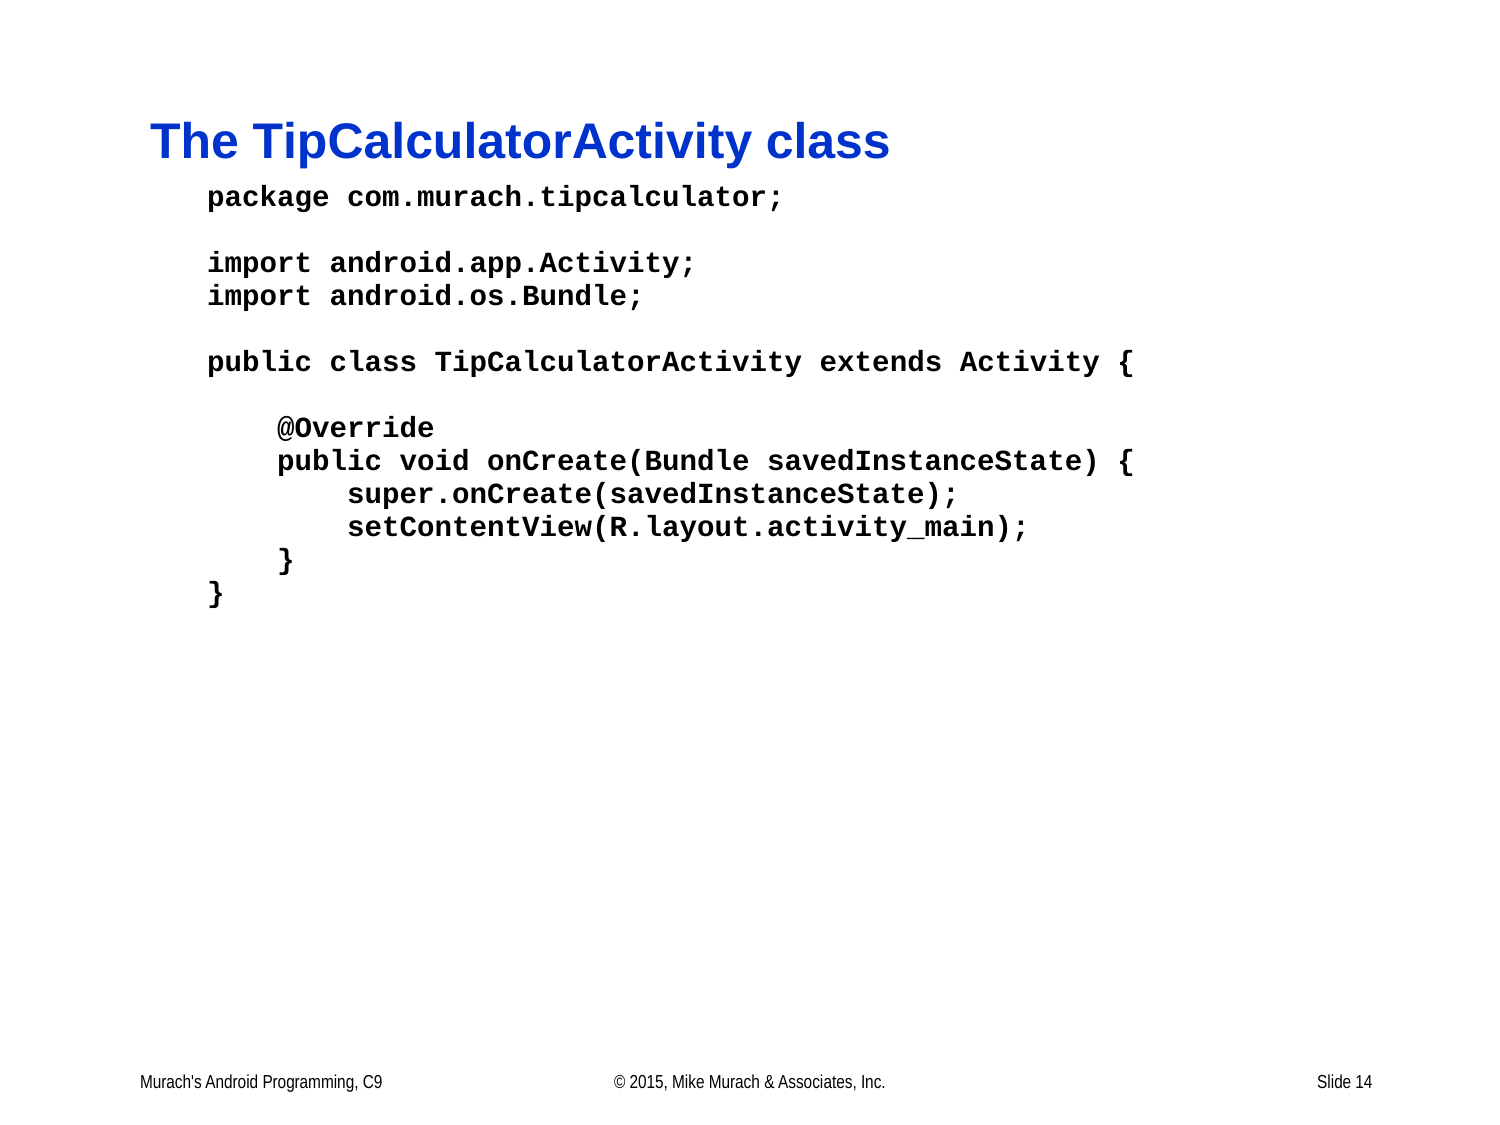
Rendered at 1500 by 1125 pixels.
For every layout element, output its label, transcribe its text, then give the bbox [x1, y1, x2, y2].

footer © 2015, Mike Murach & Associates, Inc. [474, 1025, 1025, 1100]
slide_number Slide 14 [1074, 1025, 1388, 1100]
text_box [149, 112, 1277, 641]
slide_number Murach's Android Programming, C9 [125, 1025, 450, 1100]
